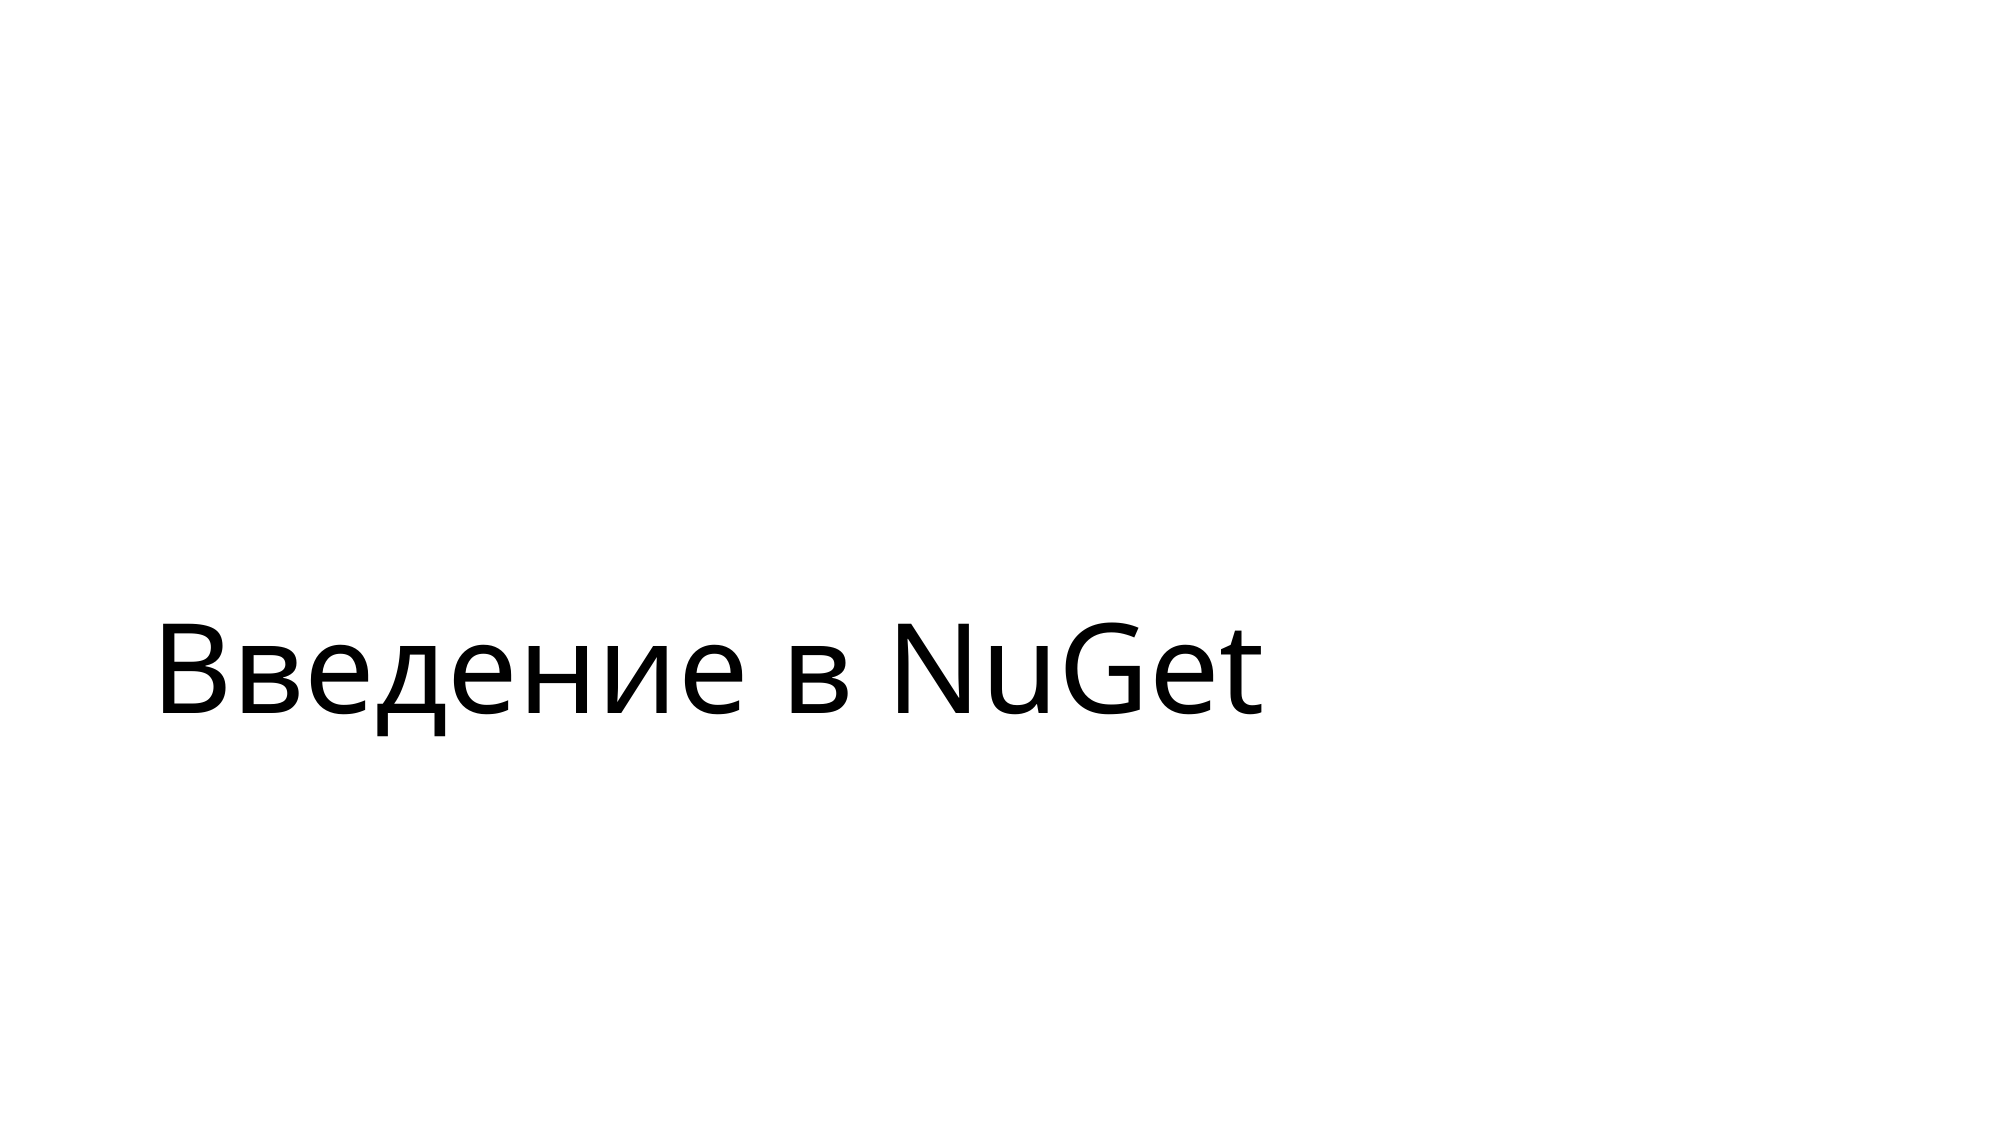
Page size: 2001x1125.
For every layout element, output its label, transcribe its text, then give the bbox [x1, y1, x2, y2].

title Введение в NuGet [136, 280, 1862, 749]
